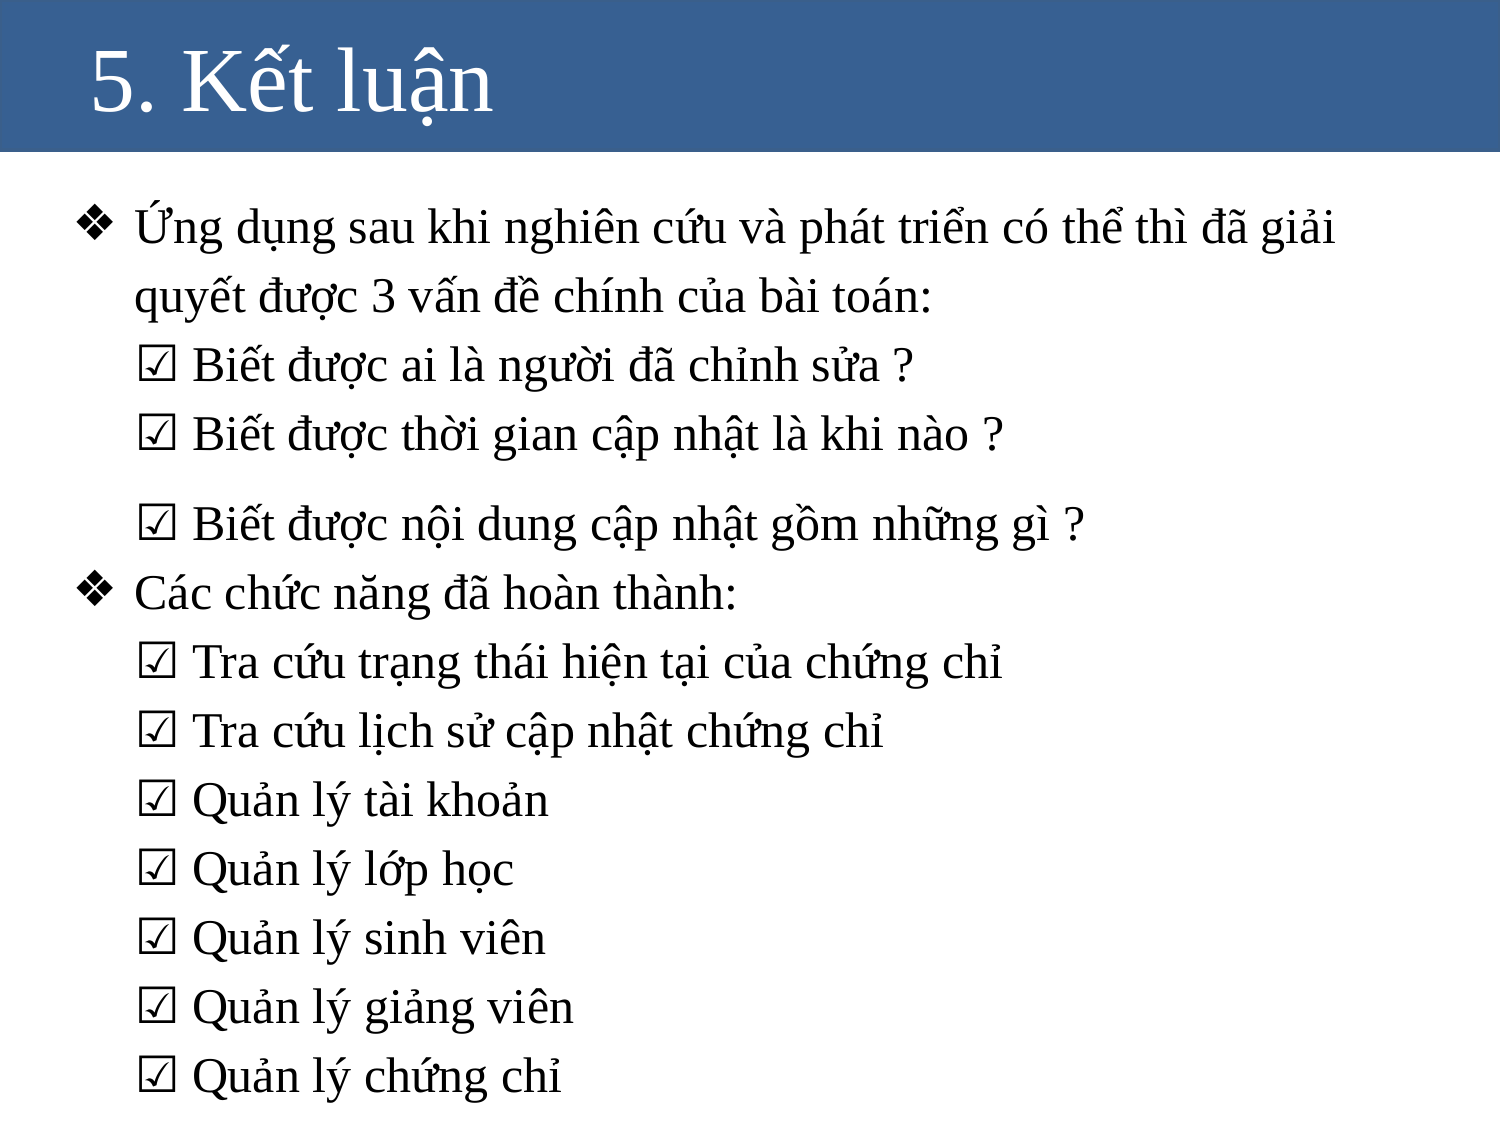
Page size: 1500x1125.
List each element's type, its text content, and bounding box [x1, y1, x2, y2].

text_box 5. Kết luận [74, 0, 1425, 150]
text_box Ứng dụng sau khi nghiên cứu và phát triển có thể thì đã giải quyết được 3 vấn đề chính của bài toán: ☑ Biết được ai là người đã chỉnh sửa ? ☑ Biết được thời gian cập nhật là khi nào ? ☑ Biết được nội dung cập nhật gồm những gì ? Các chức năng đã hoàn thành: ☑ Tra cứu trạng thái hiện tại của chứng chỉ ☑ Tra cứu lịch sử cập nhật chứng chỉ ☑ Quản lý tài khoản ☑ Quản lý lớp học ☑ Quản lý sinh viên ☑ Quản lý giảng viên ☑ Quản lý chứng chỉ [59, 179, 1425, 1125]
